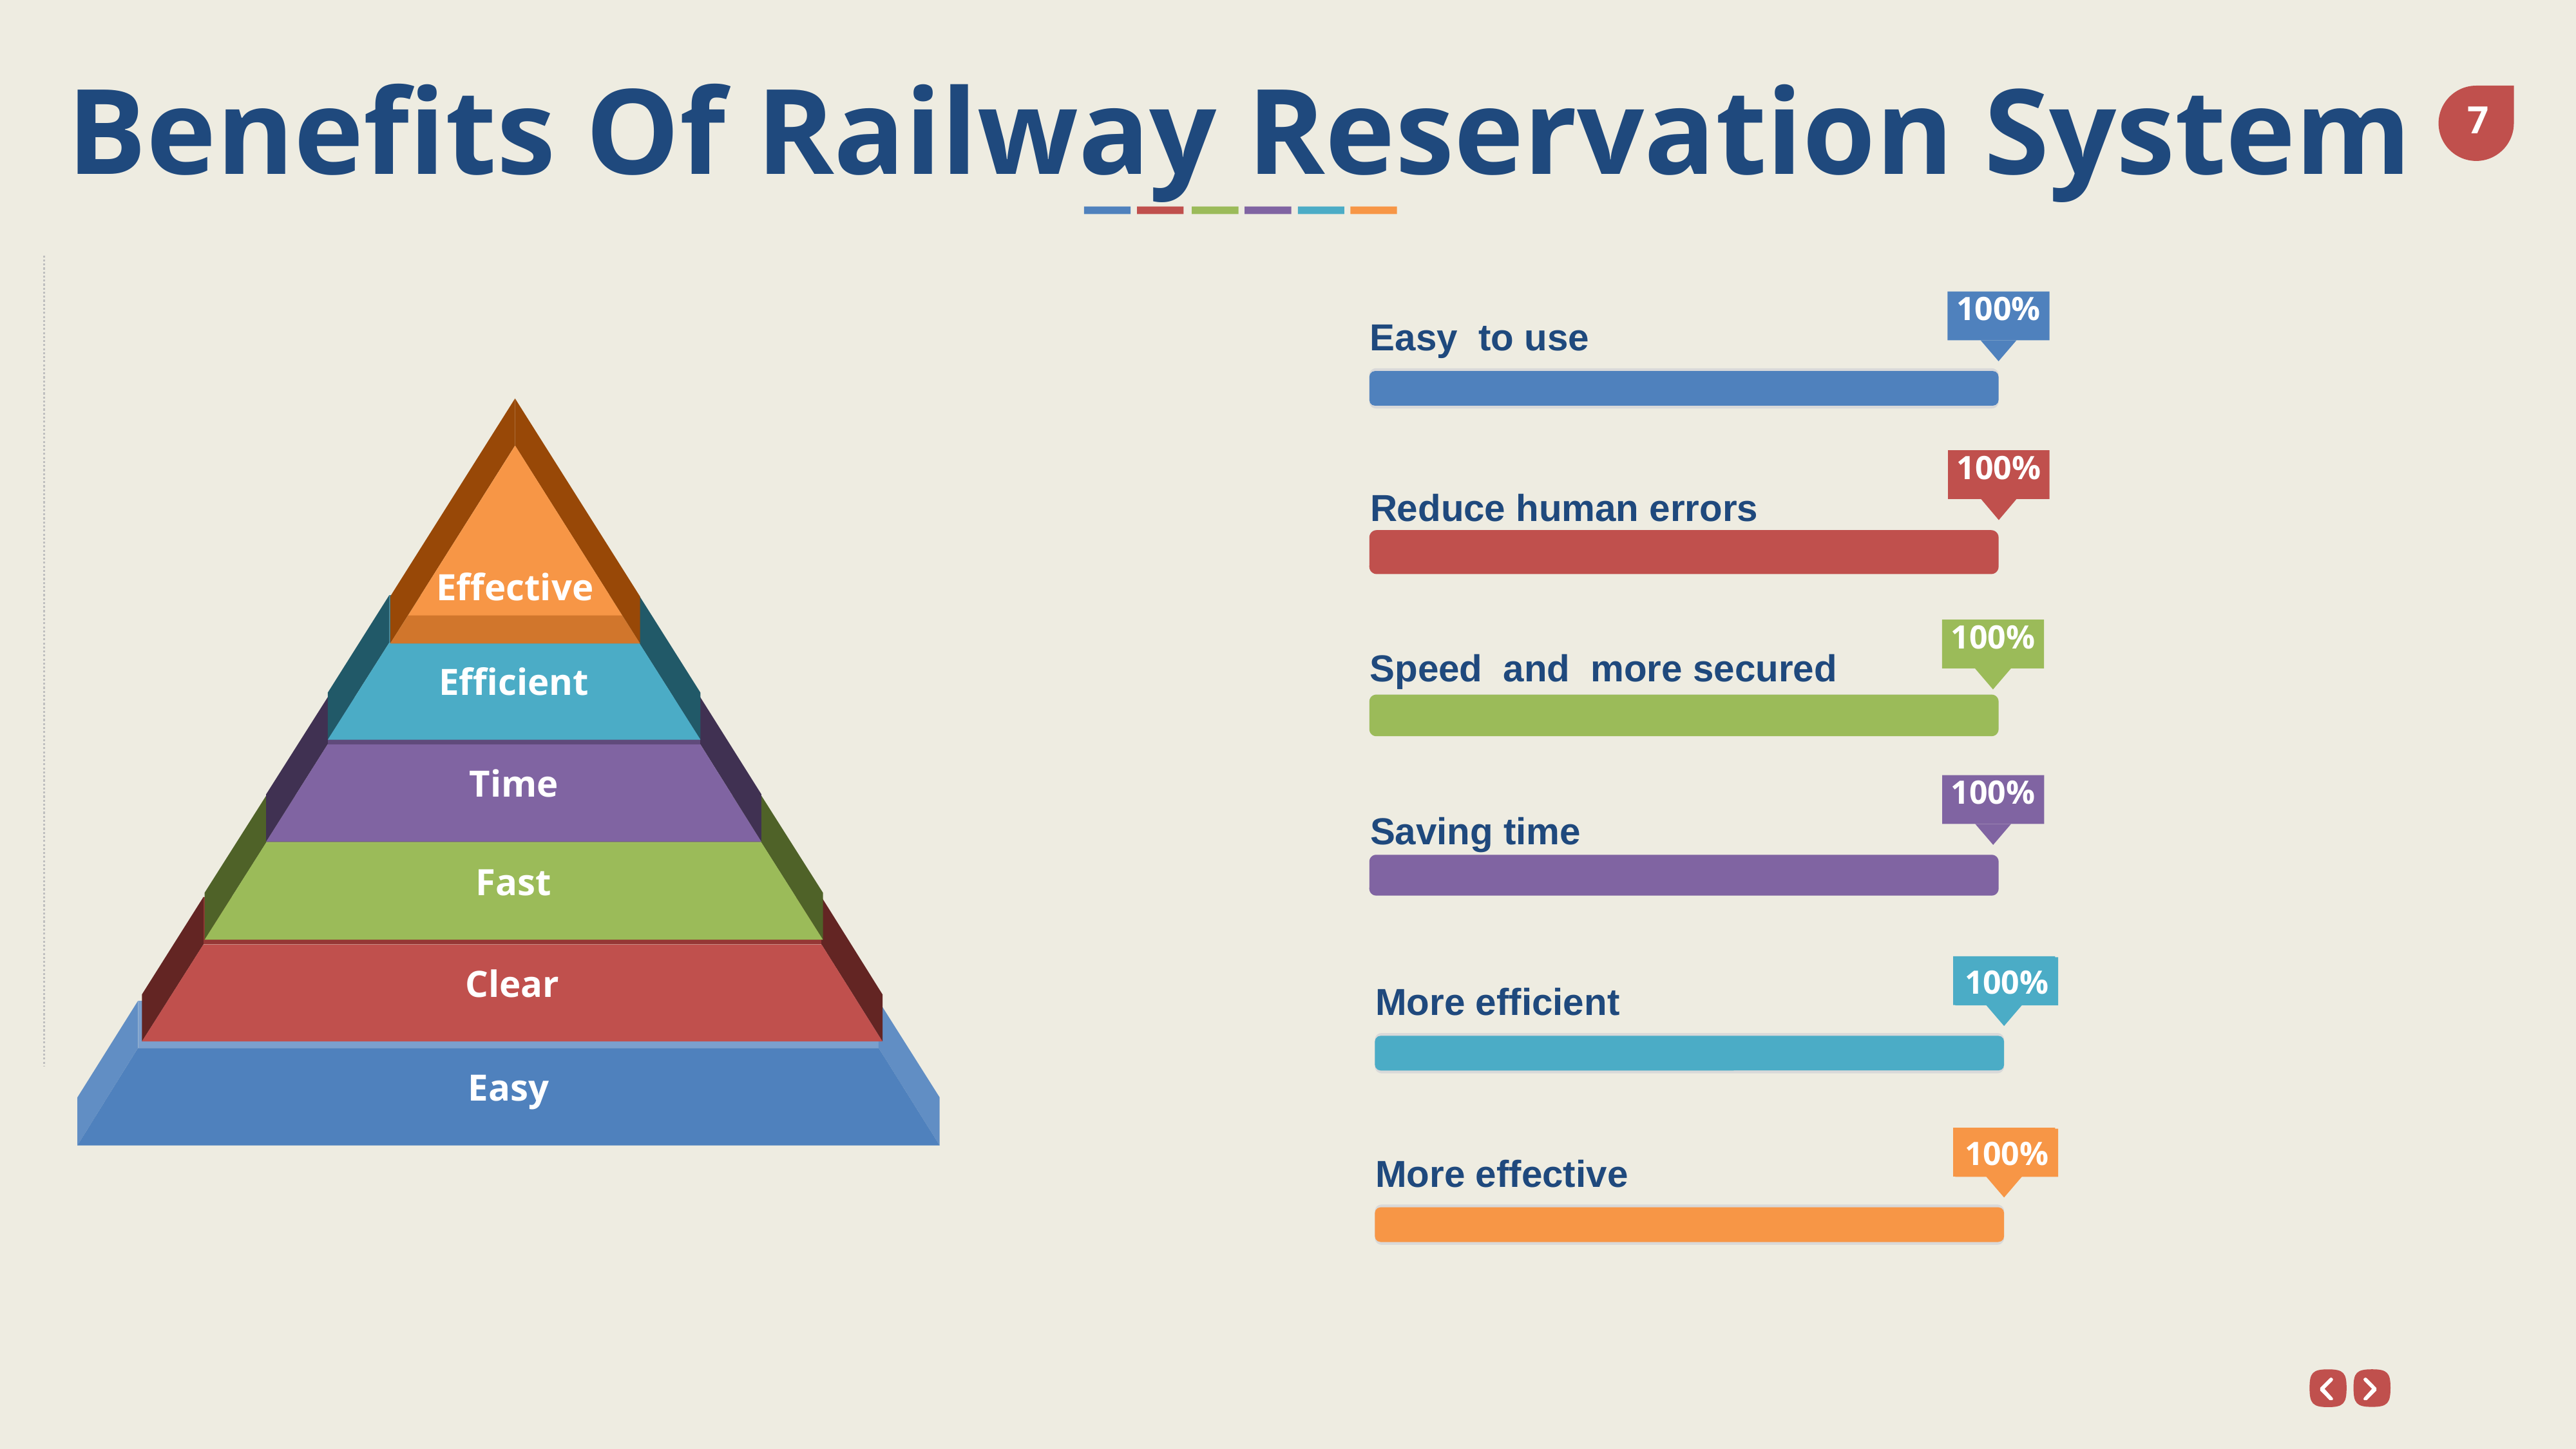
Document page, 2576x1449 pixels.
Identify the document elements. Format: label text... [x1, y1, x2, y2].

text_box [1947, 283, 2050, 361]
text_box More effective [1350, 1136, 1903, 1208]
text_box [204, 795, 823, 940]
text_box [1948, 442, 2050, 520]
text_box [1368, 694, 1999, 737]
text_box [1942, 611, 2045, 690]
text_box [1952, 1128, 2056, 1198]
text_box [296, 398, 733, 644]
text_box [1766, 367, 1999, 375]
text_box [77, 1001, 940, 1146]
text_box [1903, 1032, 2005, 1038]
text_box [1368, 529, 1999, 575]
text_box [1903, 1204, 2005, 1212]
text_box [1952, 956, 2056, 1027]
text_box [327, 644, 701, 740]
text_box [44, 51, 2437, 214]
text_box [1374, 1066, 2005, 1074]
text_box Easy to use [1344, 300, 1766, 372]
text_box [1368, 401, 1999, 410]
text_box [1942, 767, 2045, 845]
text_box [1374, 1237, 2005, 1245]
text_box [1374, 1035, 2005, 1072]
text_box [266, 697, 761, 842]
text_box Saving time [1344, 794, 1976, 971]
text_box Speed and more secured [1344, 631, 1874, 703]
text_box More efficient [1350, 965, 1903, 1036]
text_box [1368, 370, 1999, 407]
text_box [1976, 854, 1999, 896]
text_box Reduce human errors [1344, 470, 1831, 542]
text_box [1374, 1206, 2005, 1243]
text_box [142, 896, 883, 1042]
